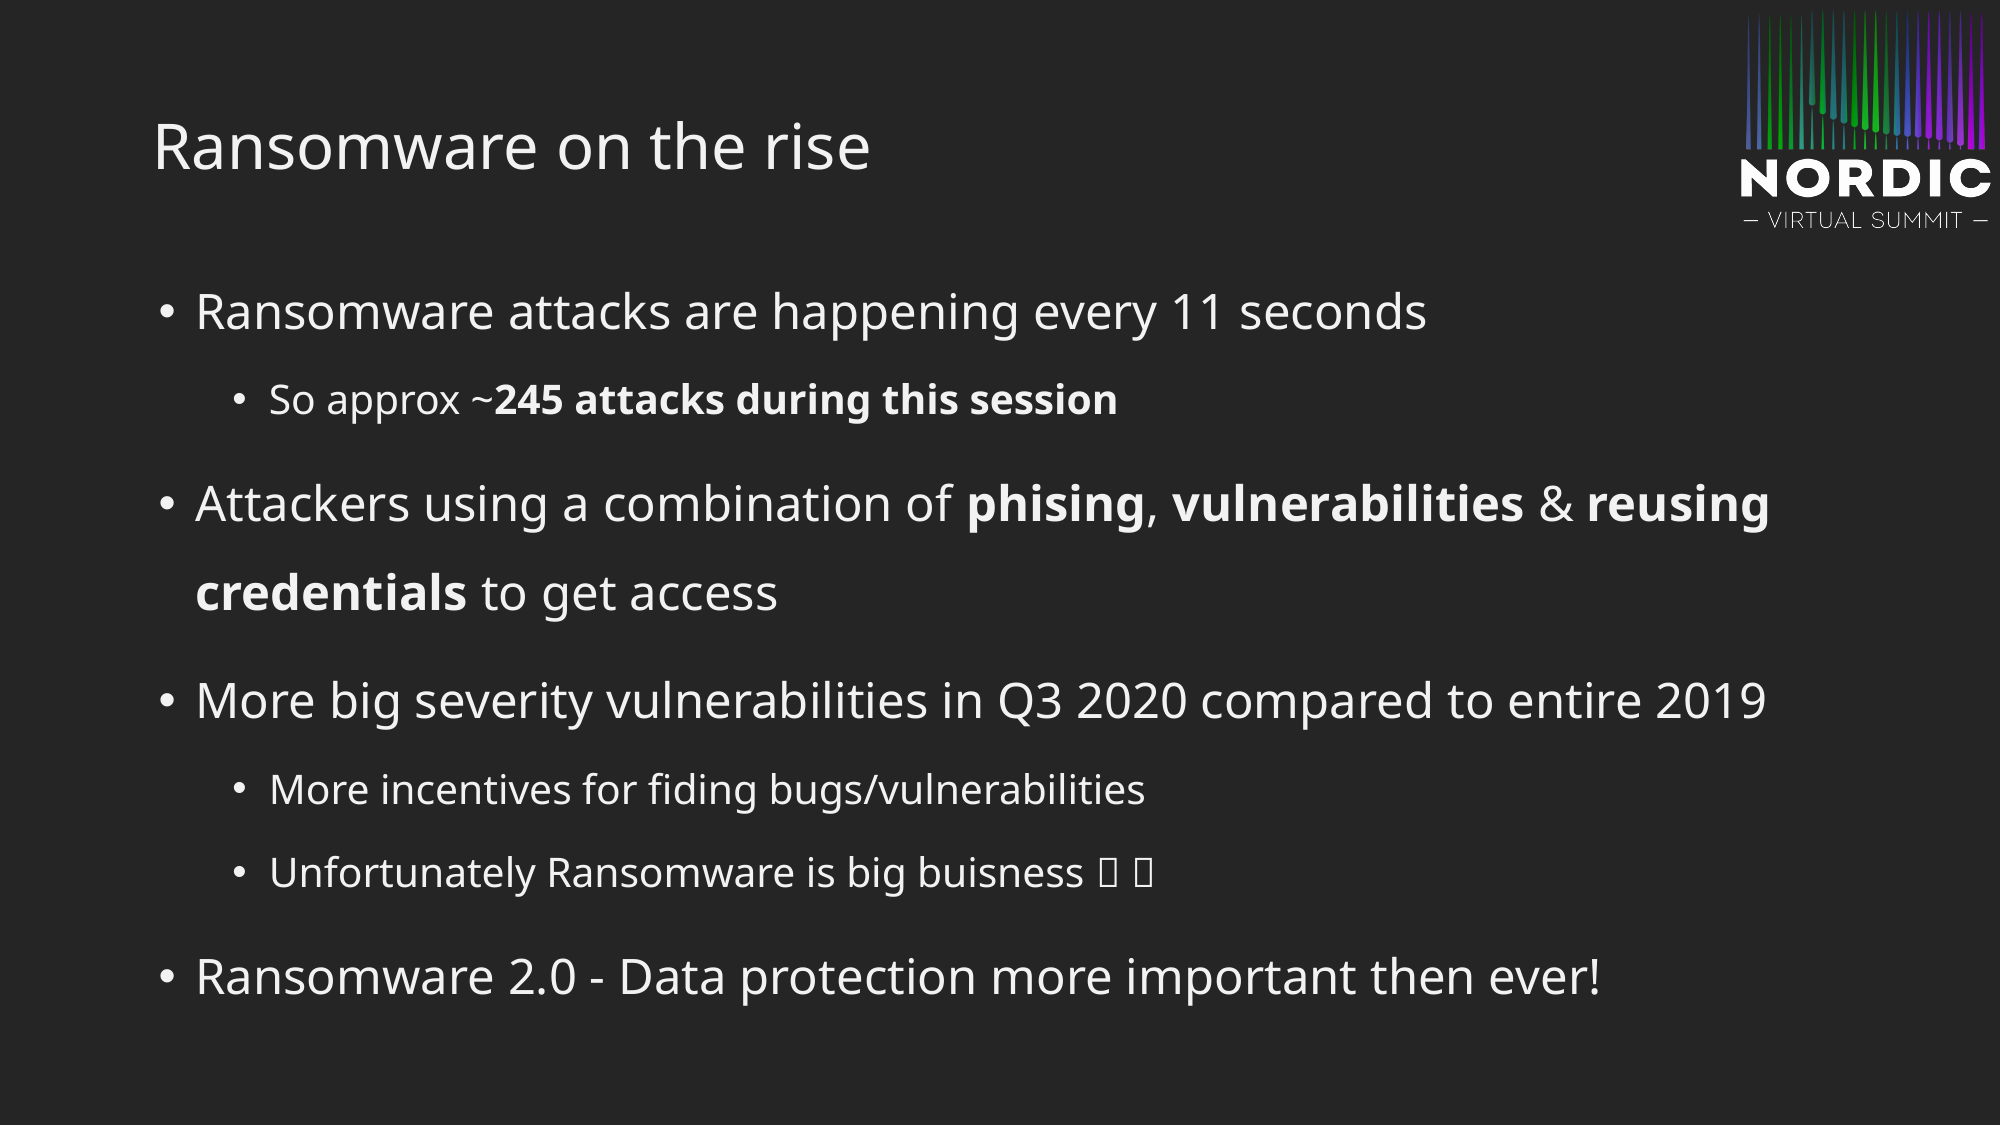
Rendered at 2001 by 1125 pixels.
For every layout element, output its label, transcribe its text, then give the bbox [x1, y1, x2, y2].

title Ransomware on the rise [137, 59, 1624, 190]
picture [1731, 0, 2001, 244]
list Ransomware attacks are happening every 11 seconds So approx ~245 attacks during this session Attackers using a combination of phising, vulnerabilities & reusing credentials to get access More big severity vulnerabilities in Q3 2020 compared to entire 2019 More incentives for fiding bugs/vulnerabilities Unfortunately Ransomware is big buisness   Ransomware 2.0 - Data protection more important then ever! [143, 243, 1869, 1014]
